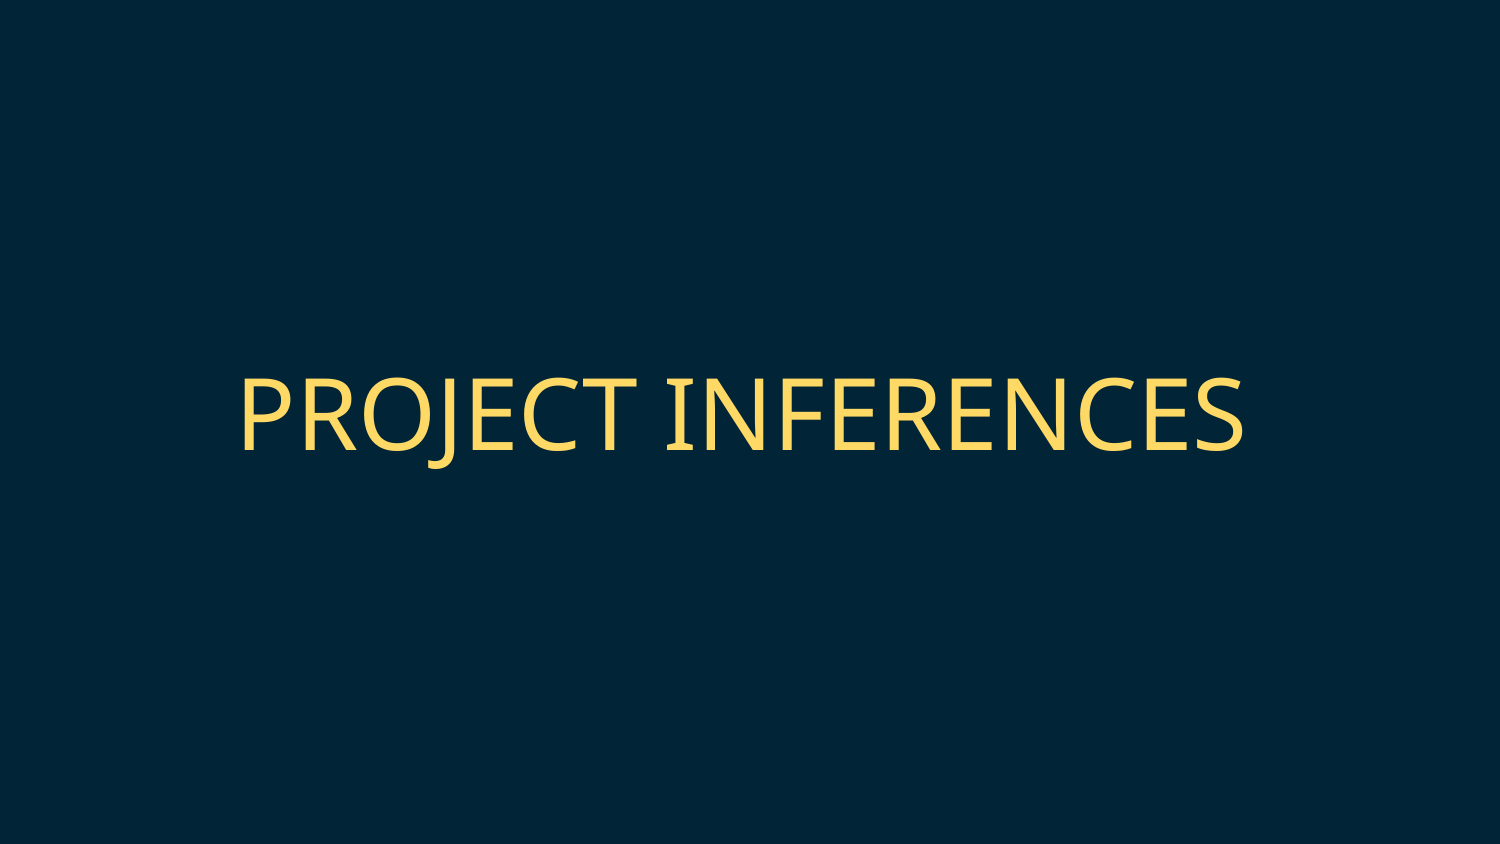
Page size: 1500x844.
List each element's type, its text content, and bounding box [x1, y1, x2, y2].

title PROJECT INFERENCES [43, 335, 1442, 508]
